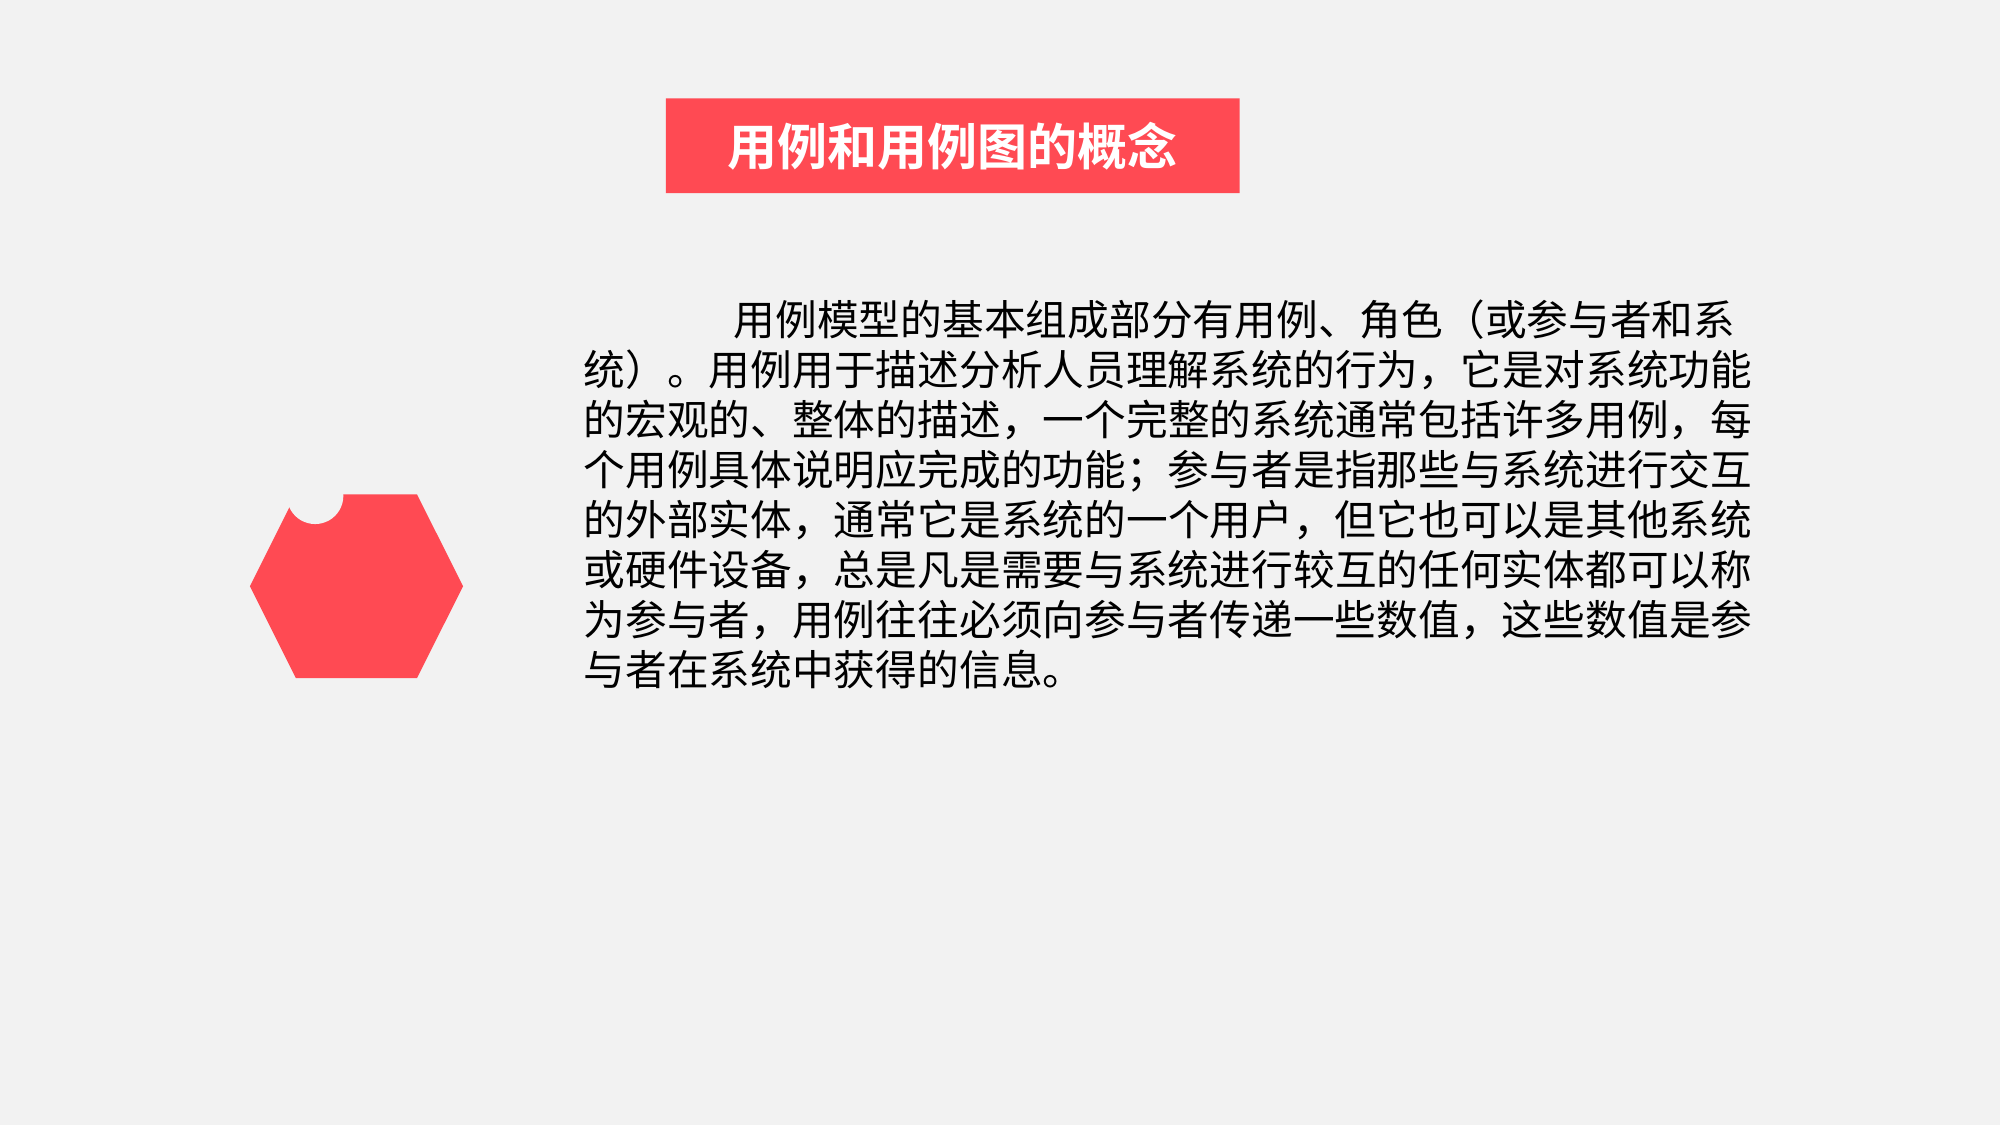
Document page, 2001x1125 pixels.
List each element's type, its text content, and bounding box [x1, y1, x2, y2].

text_box 用例模型的基本组成部分有用例、角色（或参与者和系统）。用例用于描述分析人员理解系统的行为，它是对系统功能的宏观的、整体的描述，一个完整的系统通常包括许多用例，每个用例具体说明应完成的功能；参与者是指那些与系统进行交互的外部实体，通常它是系统的一个用户，但它也可以是其他系统或硬件设备，总是凡是需要与系统进行较互的任何实体都可以称为参与者，用例往往必须向参与者传递一些数值，这些数值是参与者在系统中获得的信息。 [568, 286, 1781, 702]
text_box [665, 98, 1240, 194]
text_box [251, 467, 462, 677]
